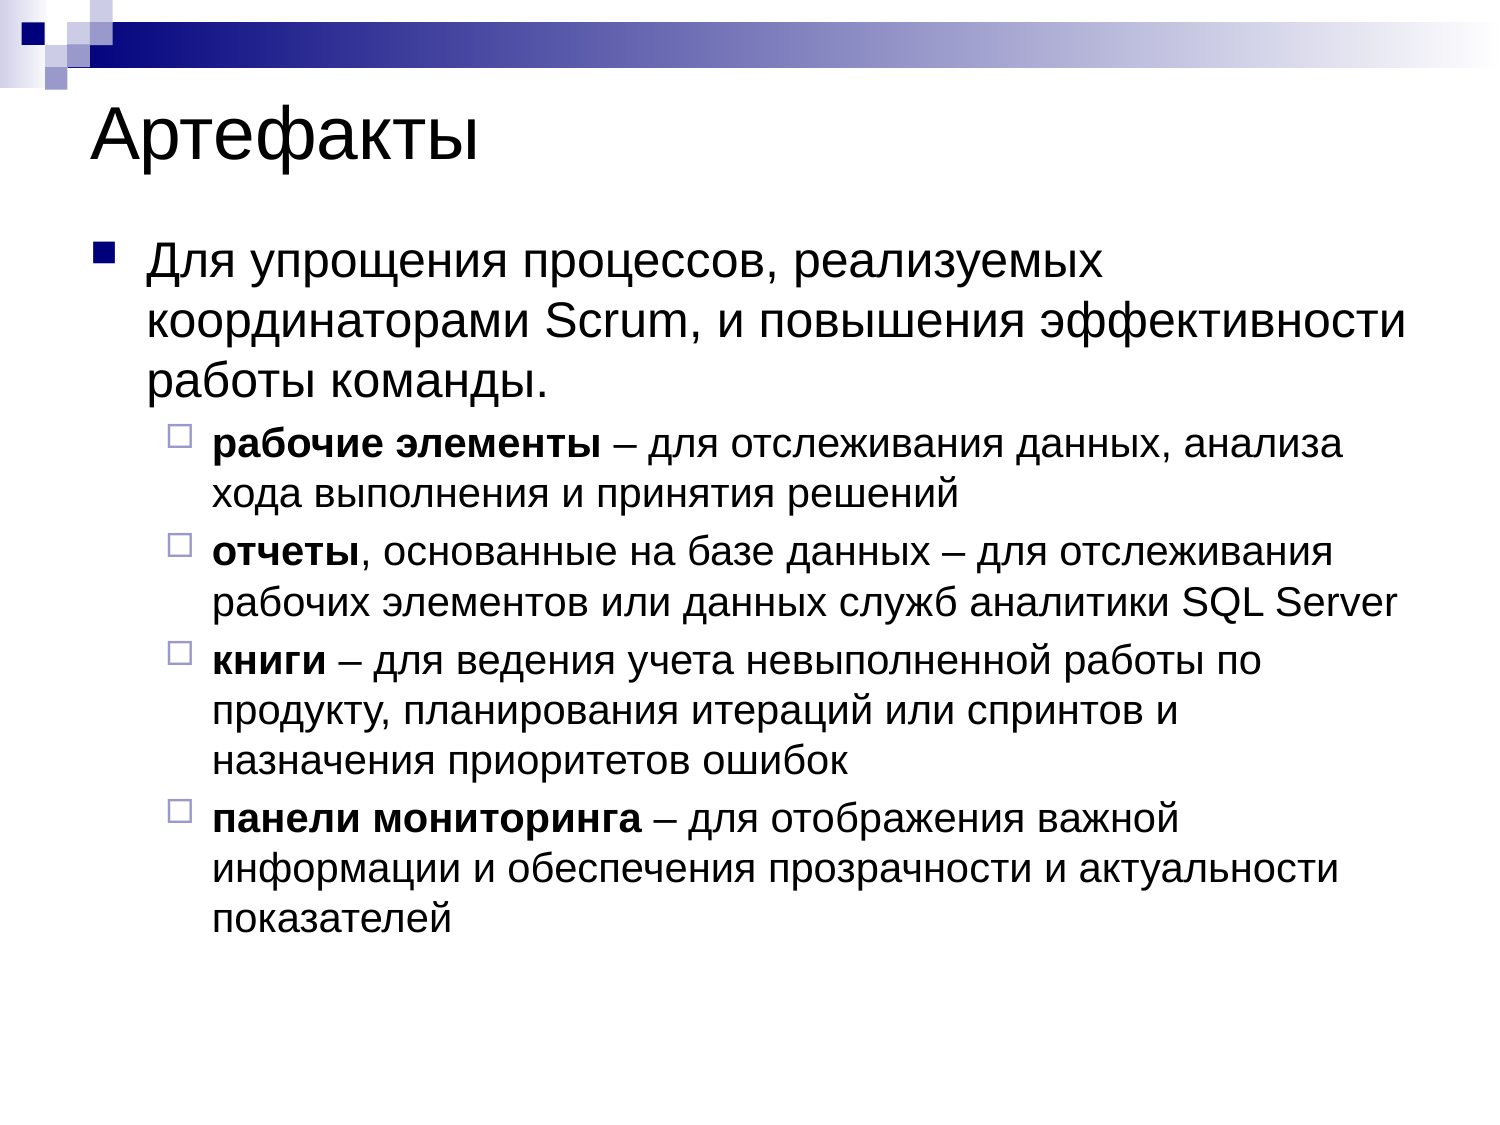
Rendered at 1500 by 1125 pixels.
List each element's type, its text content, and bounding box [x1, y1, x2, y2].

title Артефакты [75, 75, 1425, 185]
list Для упрощения процессов, реализуемых координаторами Scrum, и повышения эффективности работы команды. рабочие элементы – для отслеживания данных, анализа хода выполнения и принятия решений отчеты, основанные на базе данных – для отслеживания рабочих элементов или данных служб аналитики SQL Server книги – для ведения учета невыполненной работы по продукту, планирования итераций или спринтов и назначения приоритетов ошибок панели мониторинга – для отображения важной информации и обеспечения прозрачности и актуальности показателей [75, 220, 1425, 1035]
